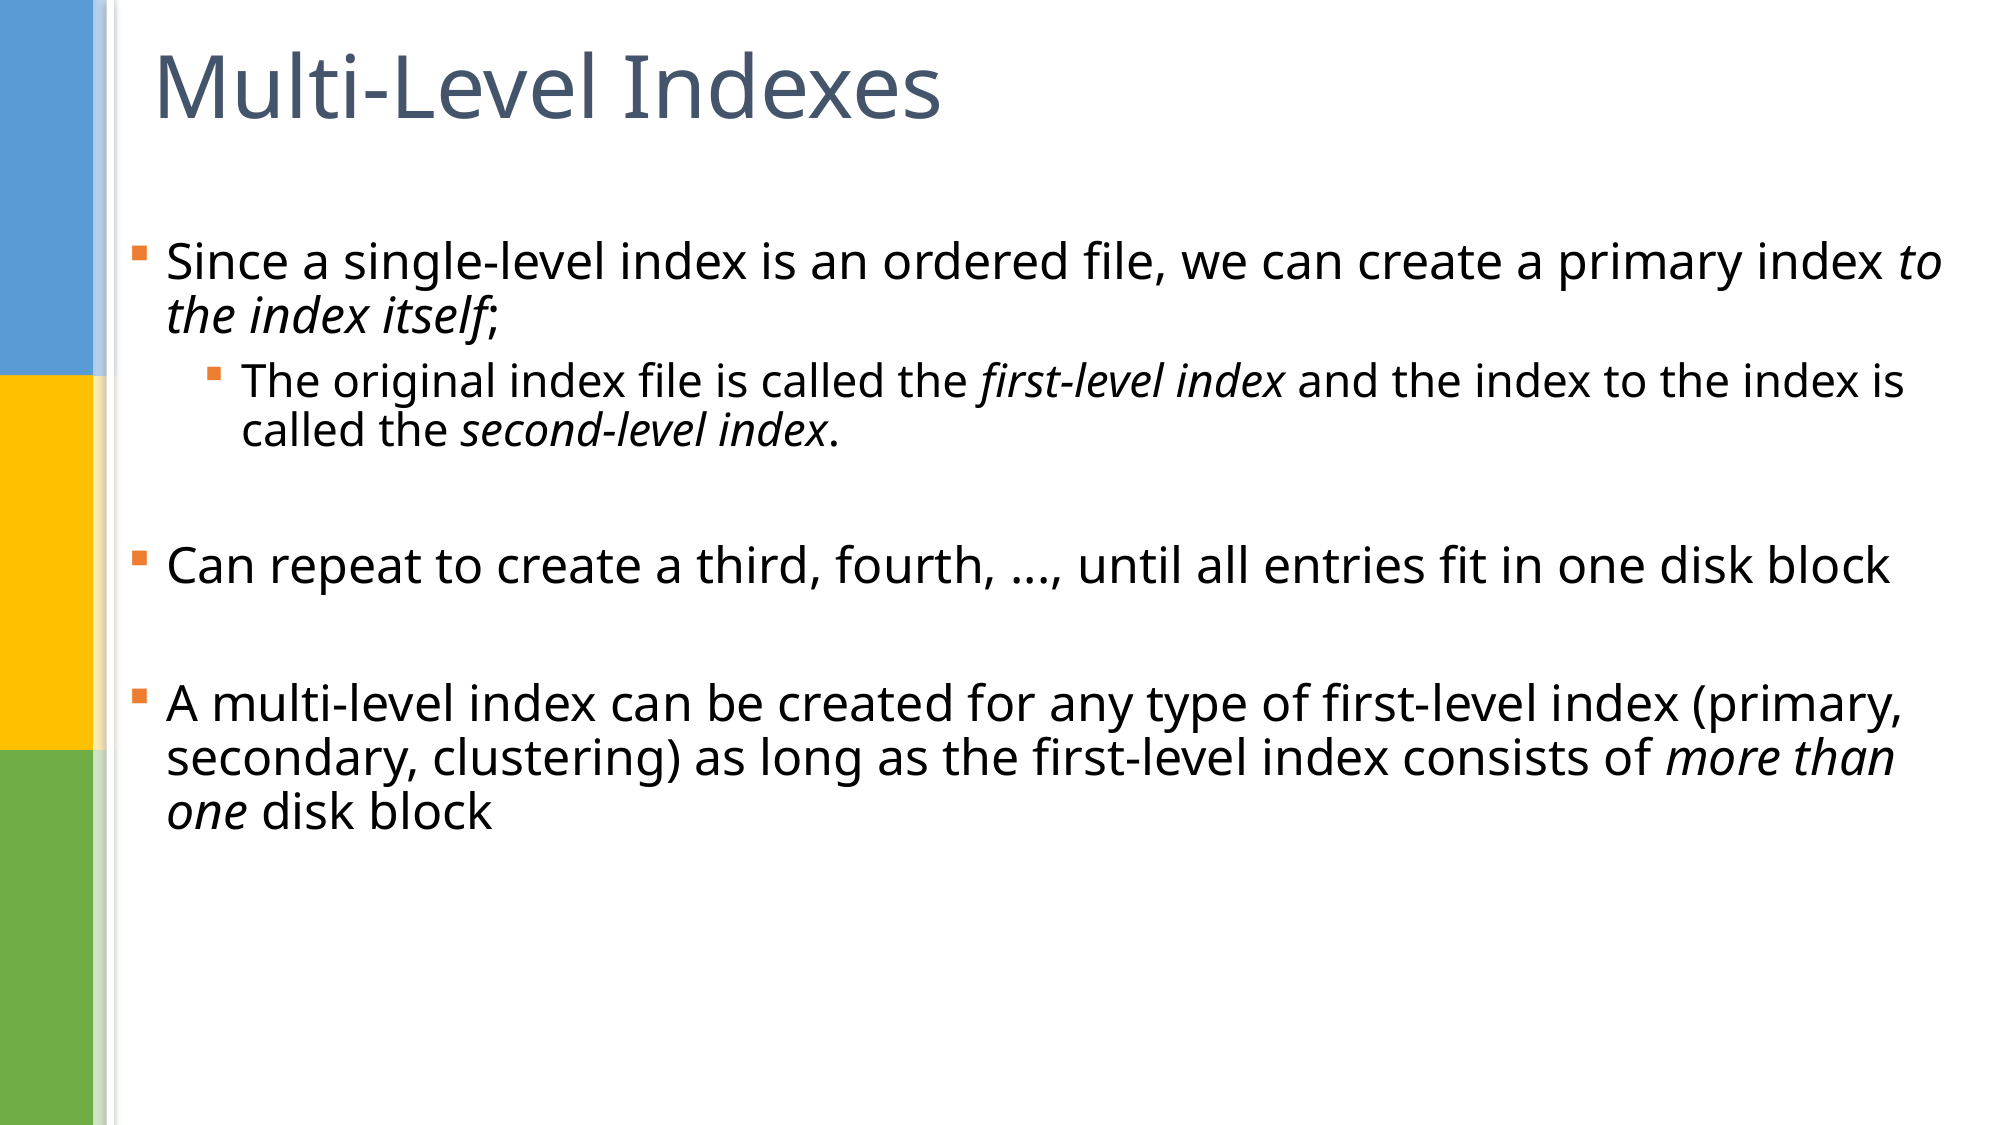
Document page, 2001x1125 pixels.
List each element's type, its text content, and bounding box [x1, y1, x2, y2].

title Multi-Level Indexes [137, 18, 1863, 148]
text_box Since a single-level index is an ordered file, we can create a primary index to the index itself; The original index file is called the first-level index and the index to the index is called the second-level index. Can repeat to create a third, fourth, ..., until all entries fit in one disk block A multi-level index can be created for any type of first-level index (primary, secondary, clustering) as long as the first-level index consists of more than one disk block [113, 228, 1960, 888]
